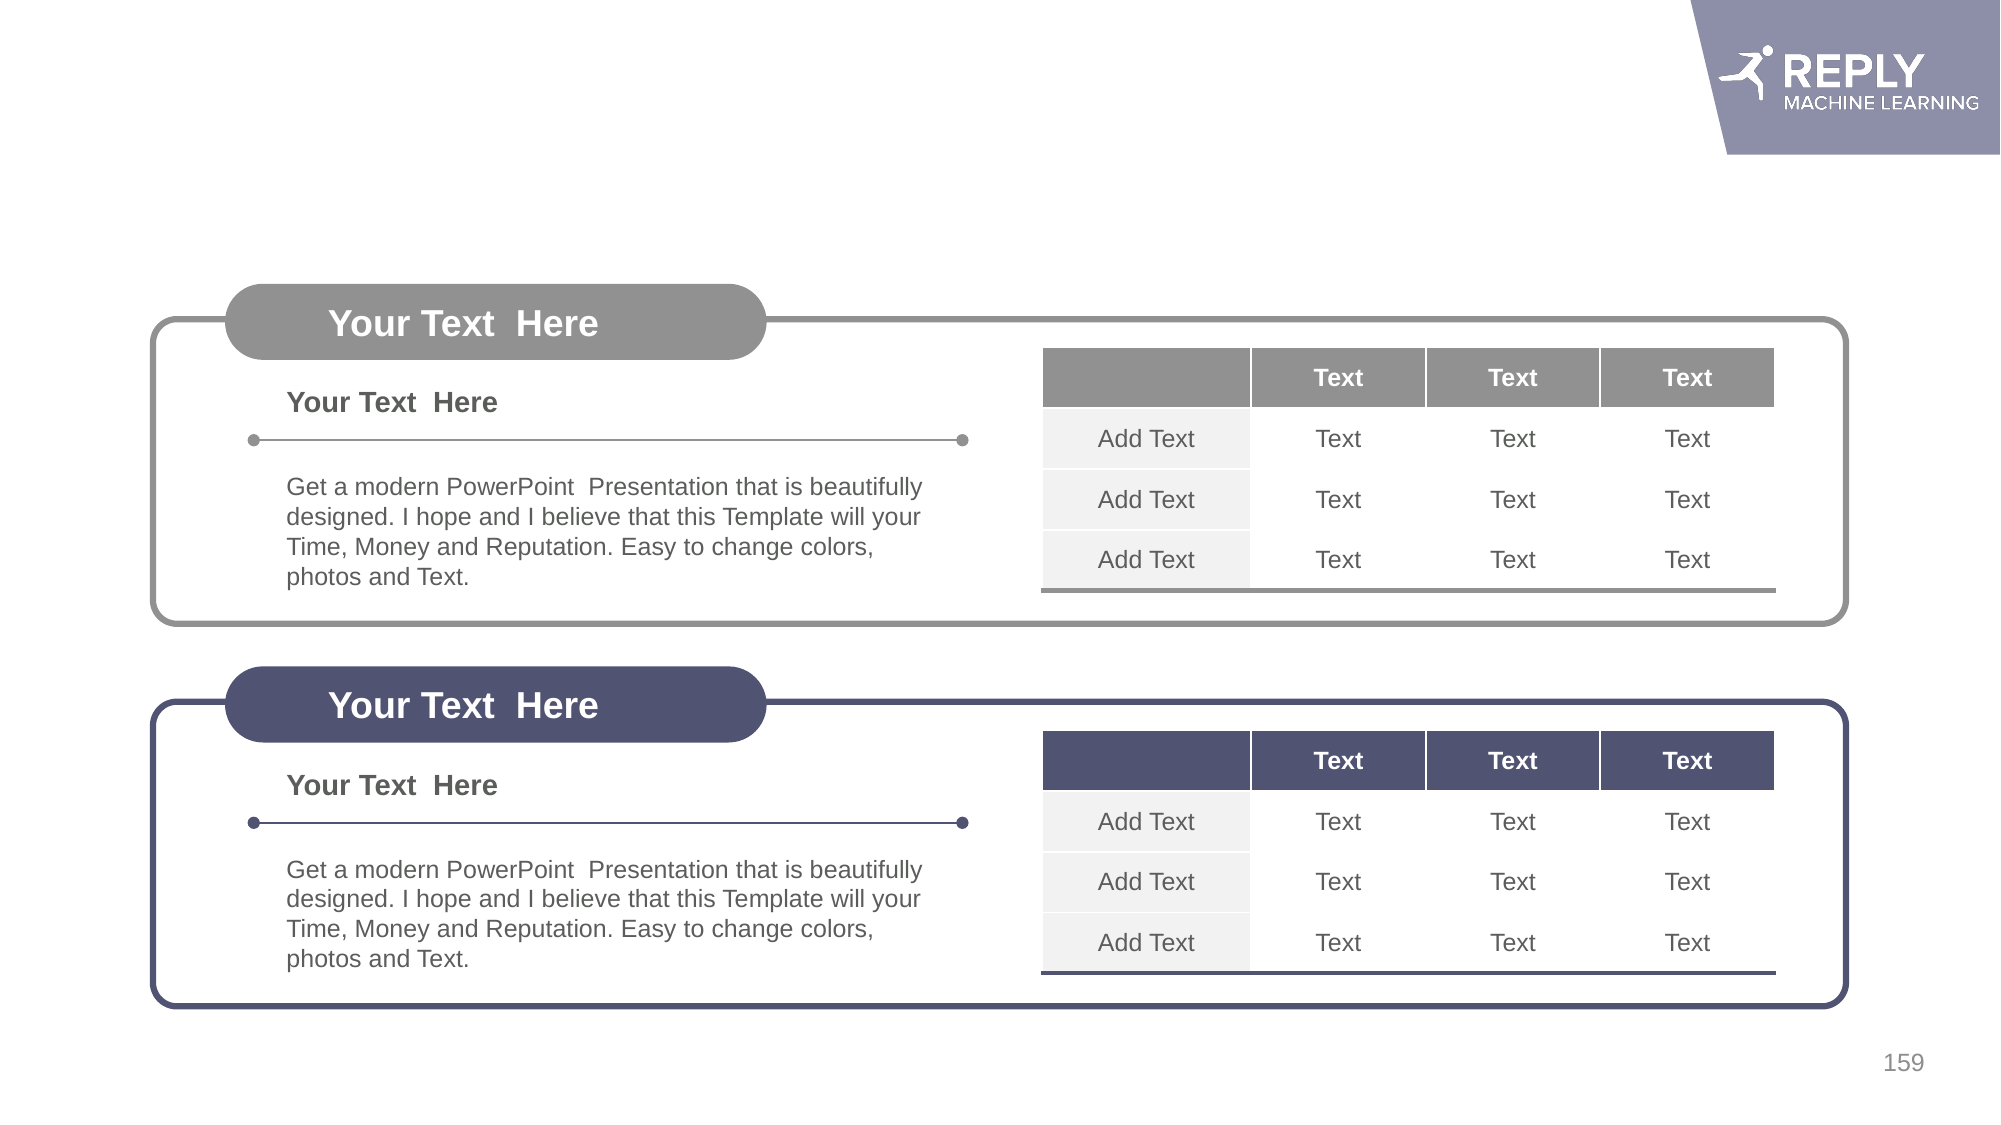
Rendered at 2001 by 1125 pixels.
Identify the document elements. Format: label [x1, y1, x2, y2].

table_header [1601, 731, 1774, 790]
table_header [1252, 731, 1425, 790]
table_header [1601, 348, 1774, 407]
table_cell [1427, 853, 1599, 912]
table_cell [1601, 913, 1774, 971]
table_cell [1601, 853, 1774, 912]
table_header [1043, 731, 1250, 790]
table_header [1427, 348, 1599, 407]
table_cell [1427, 409, 1599, 468]
table_cell [1427, 792, 1599, 851]
table_header [1043, 348, 1250, 407]
text_box [151, 665, 1848, 1008]
table_cell [1043, 913, 1250, 971]
table_cell [1043, 853, 1250, 912]
table_cell [1601, 792, 1774, 851]
table_cell [1252, 792, 1425, 851]
table_cell [1601, 531, 1774, 588]
table_cell [1427, 531, 1599, 588]
slide_number [1490, 1042, 1940, 1080]
table_cell [1601, 470, 1774, 529]
text_box [151, 282, 1848, 625]
table_cell [1043, 792, 1250, 851]
table_cell [1043, 409, 1250, 468]
table_header [1252, 348, 1425, 407]
table_cell [1601, 409, 1774, 468]
table_cell [1252, 531, 1425, 588]
table_cell [1043, 470, 1250, 529]
table_cell [1427, 470, 1599, 529]
table_cell [1043, 531, 1250, 588]
table_header [1427, 731, 1599, 790]
table_cell [1252, 913, 1425, 971]
table_cell [1427, 913, 1599, 971]
table_cell [1252, 409, 1425, 468]
table_cell [1252, 470, 1425, 529]
table_cell [1252, 853, 1425, 912]
